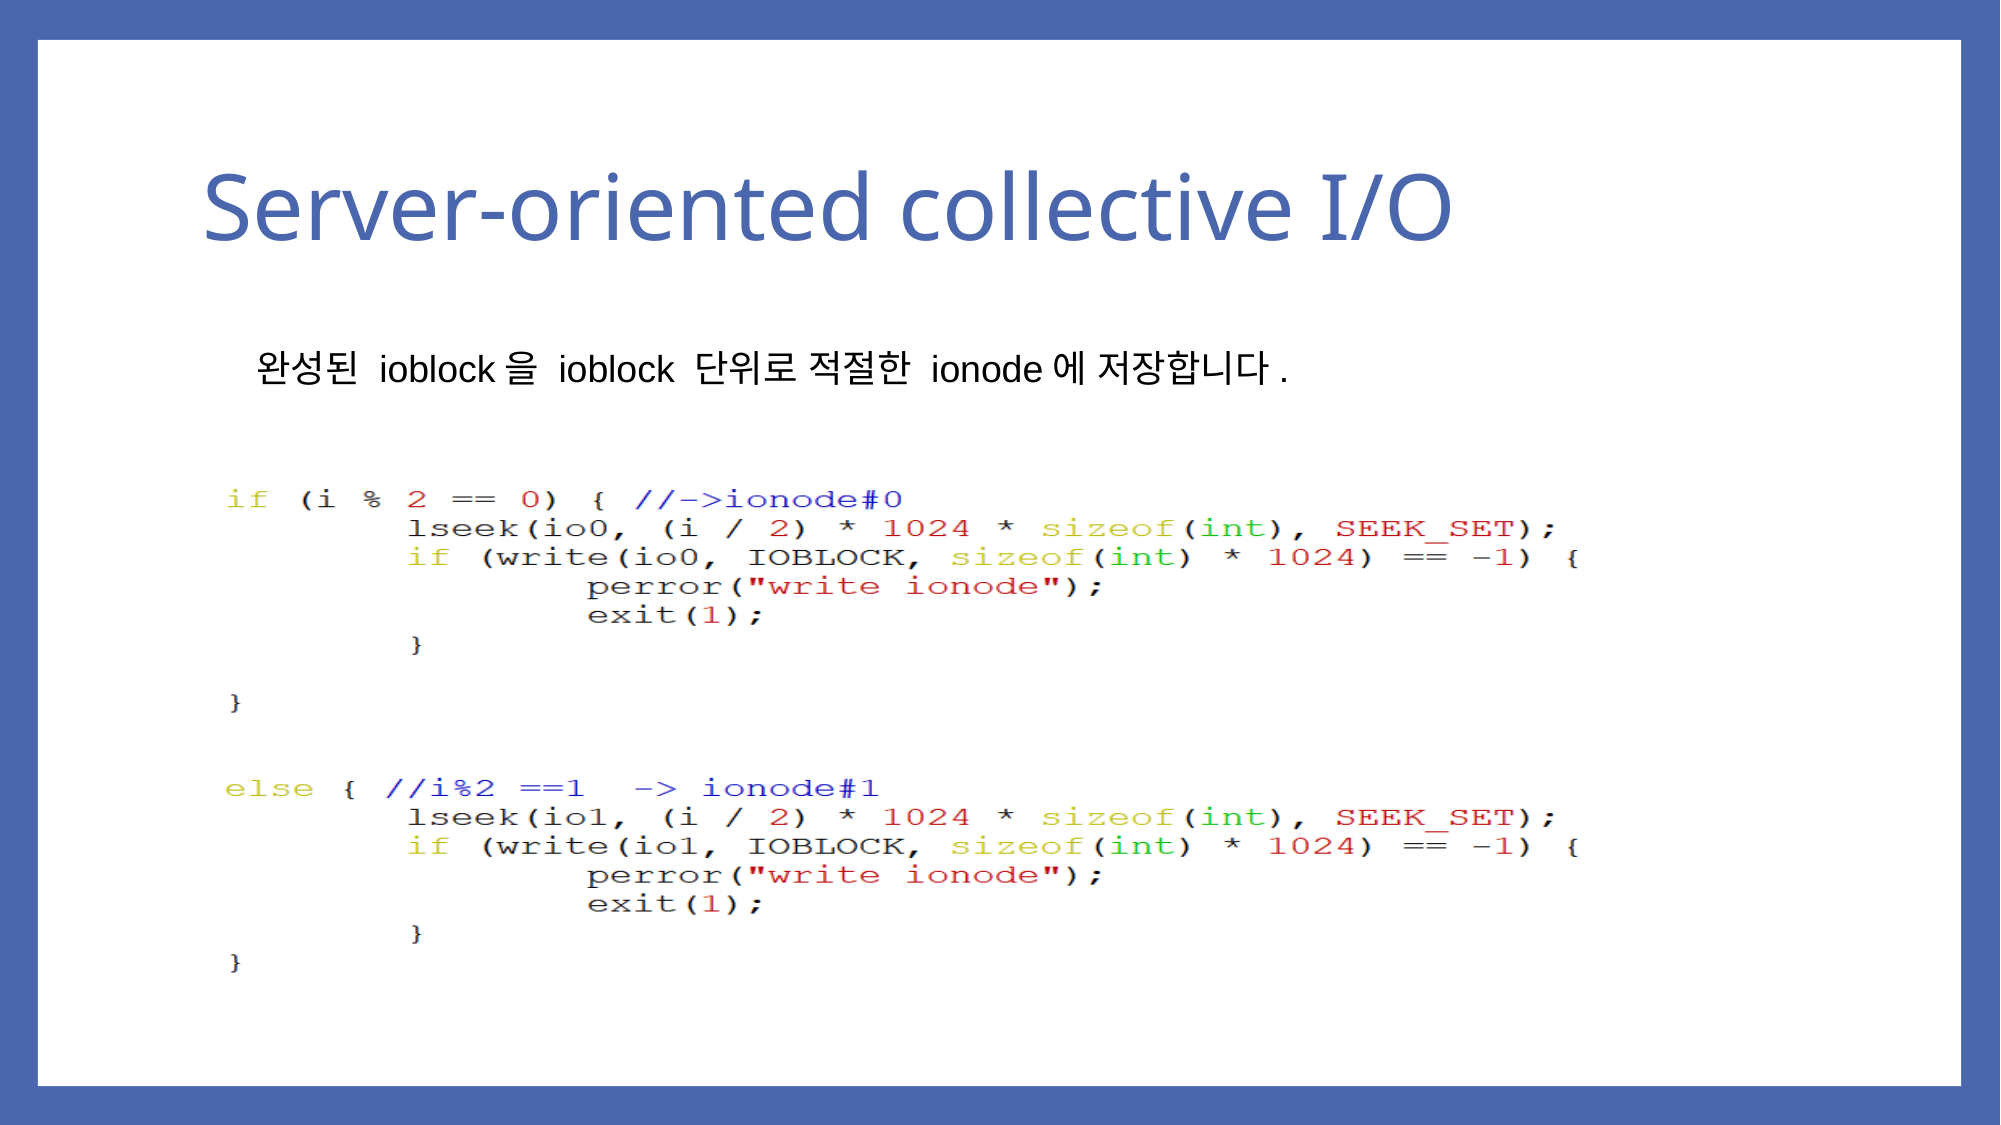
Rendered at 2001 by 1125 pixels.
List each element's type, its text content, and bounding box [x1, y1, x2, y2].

title Server-oriented collective I/O [187, 99, 1808, 323]
picture [198, 473, 1605, 981]
text_box 완성된 ioblock을 ioblock 단위로 적절한 ionode에 저장합니다. [241, 337, 1326, 398]
